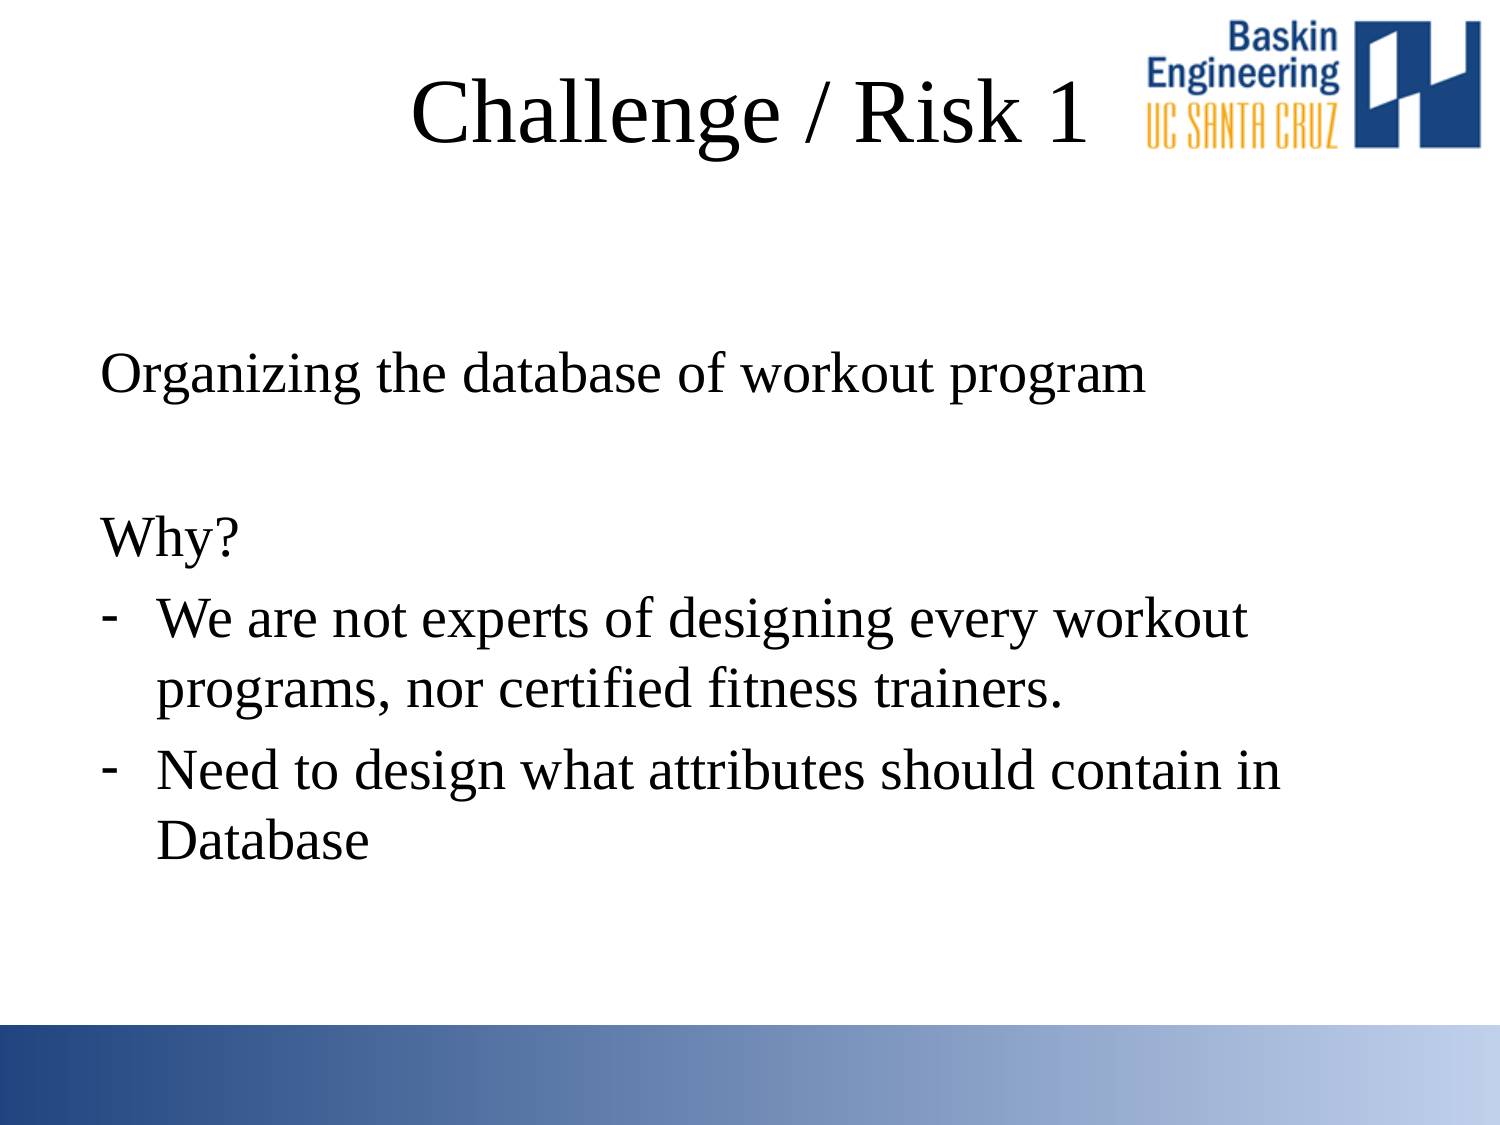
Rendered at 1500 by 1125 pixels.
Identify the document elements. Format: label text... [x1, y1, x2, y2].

picture [1134, 12, 1498, 160]
title Challenge / Risk 1 [76, 12, 1427, 200]
text_box [0, 1023, 1500, 1125]
list Organizing the database of workout program Why? We are not experts of designing every workout programs, nor certified fitness trainers. Need to design what attributes should contain in Database [85, 212, 1436, 993]
